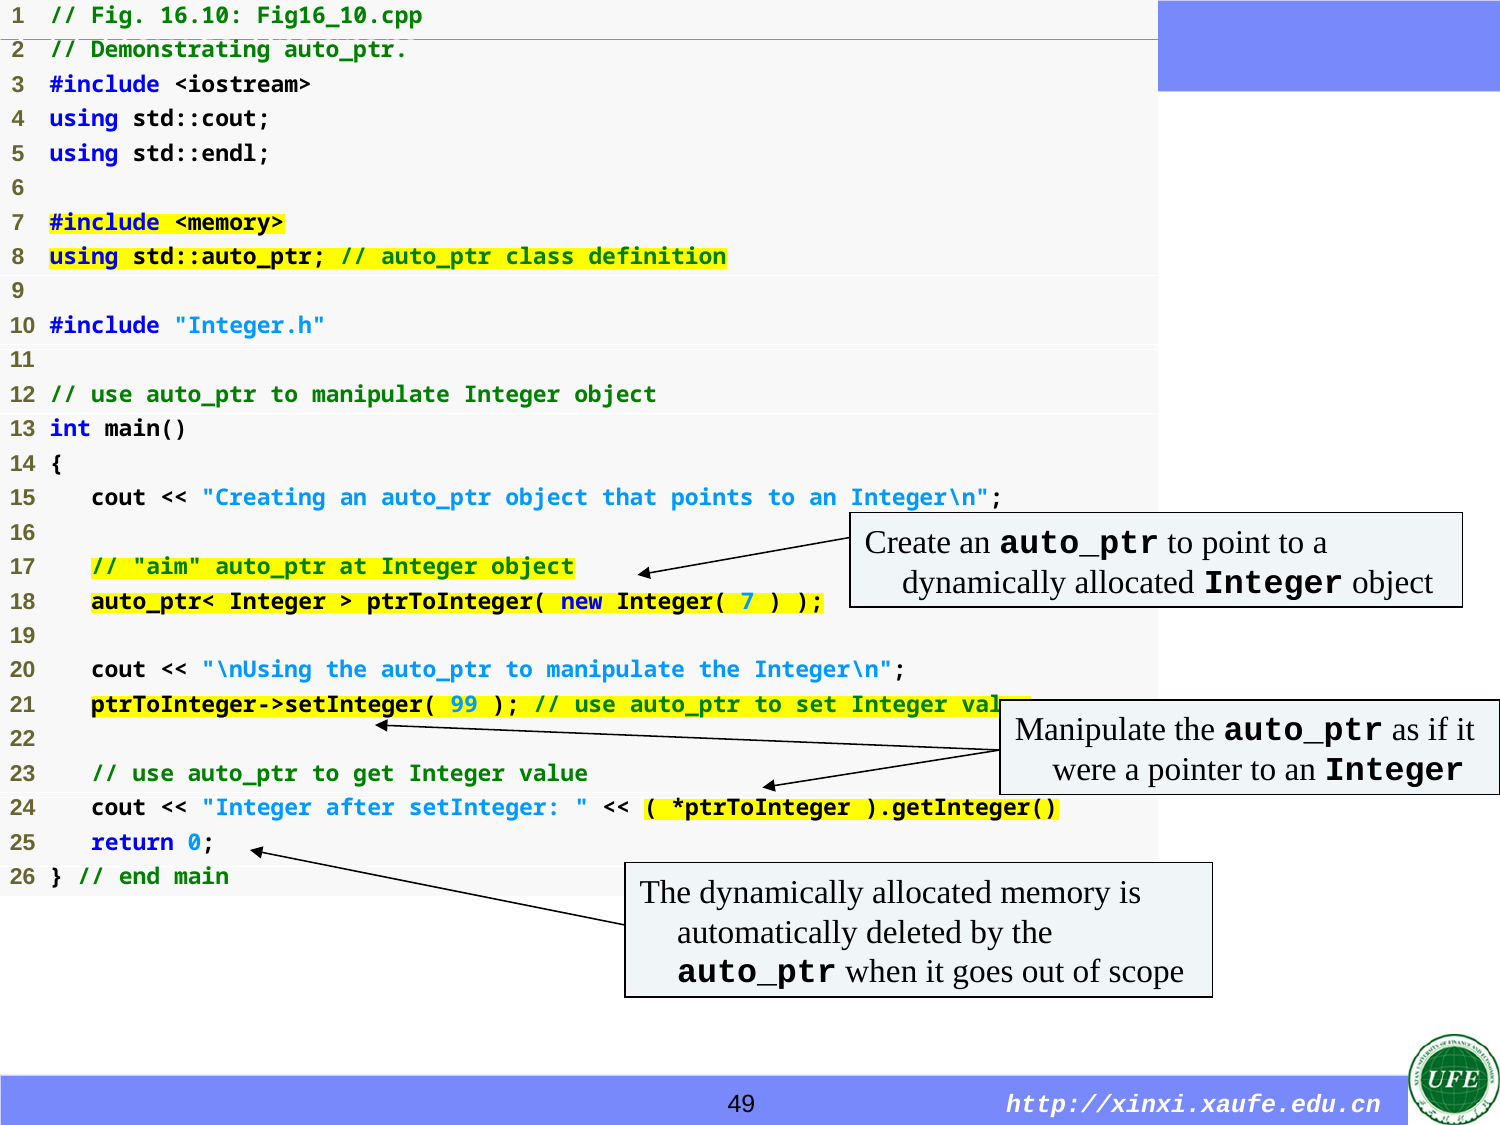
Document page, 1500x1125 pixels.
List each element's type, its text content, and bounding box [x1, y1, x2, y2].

picture [1408, 1034, 1500, 1125]
text_box The dynamically allocated memory is automatically deleted by the auto_ptr when it goes out of scope [624, 862, 1213, 997]
text_box Manipulate the auto_ptr as if it were a pointer to an Integer [1161, 699, 1500, 795]
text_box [0, 0, 1161, 924]
text_box Create an auto_ptr to point to a dynamically allocated Integer object [1161, 512, 1463, 607]
slide_number 49 [712, 1080, 775, 1121]
